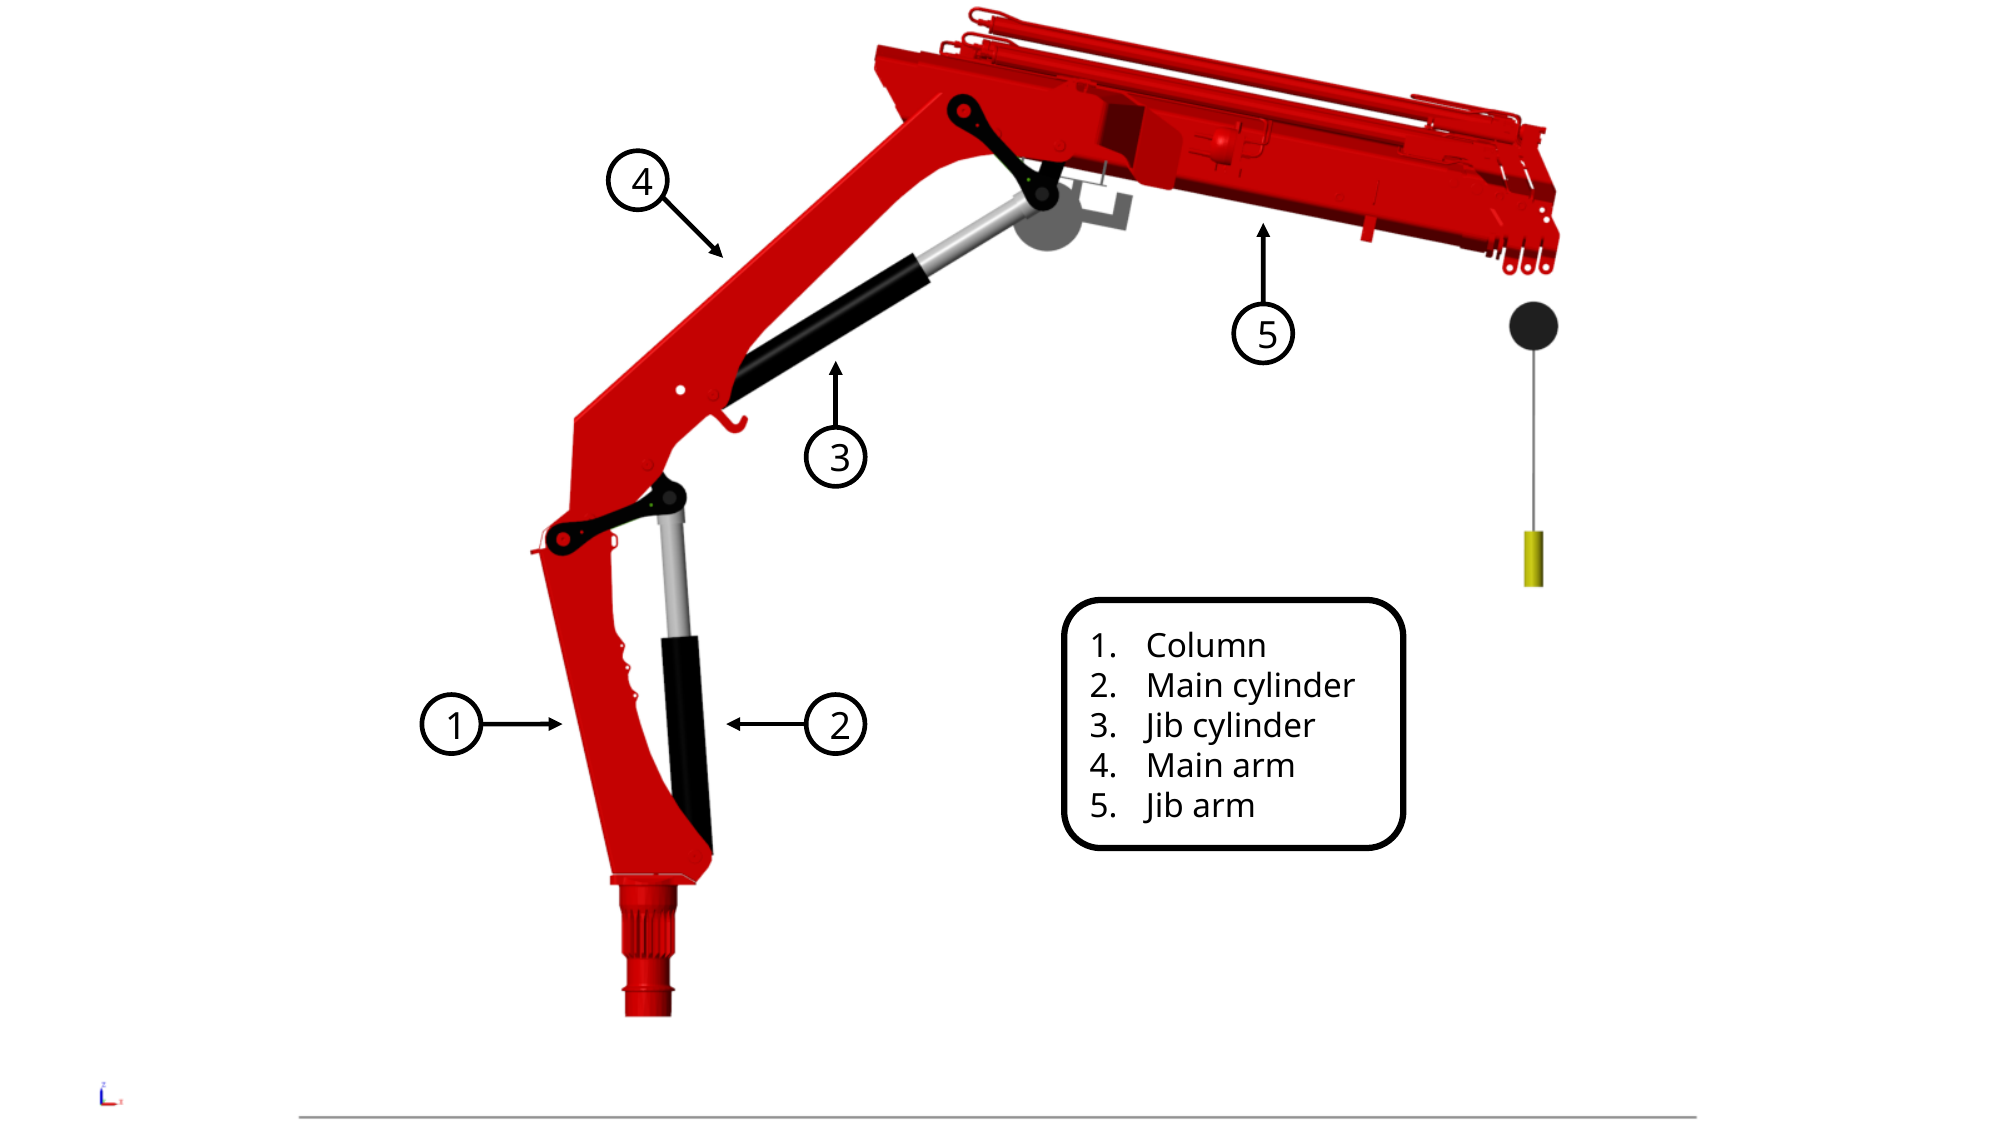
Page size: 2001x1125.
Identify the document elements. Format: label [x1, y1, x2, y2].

text_box [80, 0, 1920, 1125]
